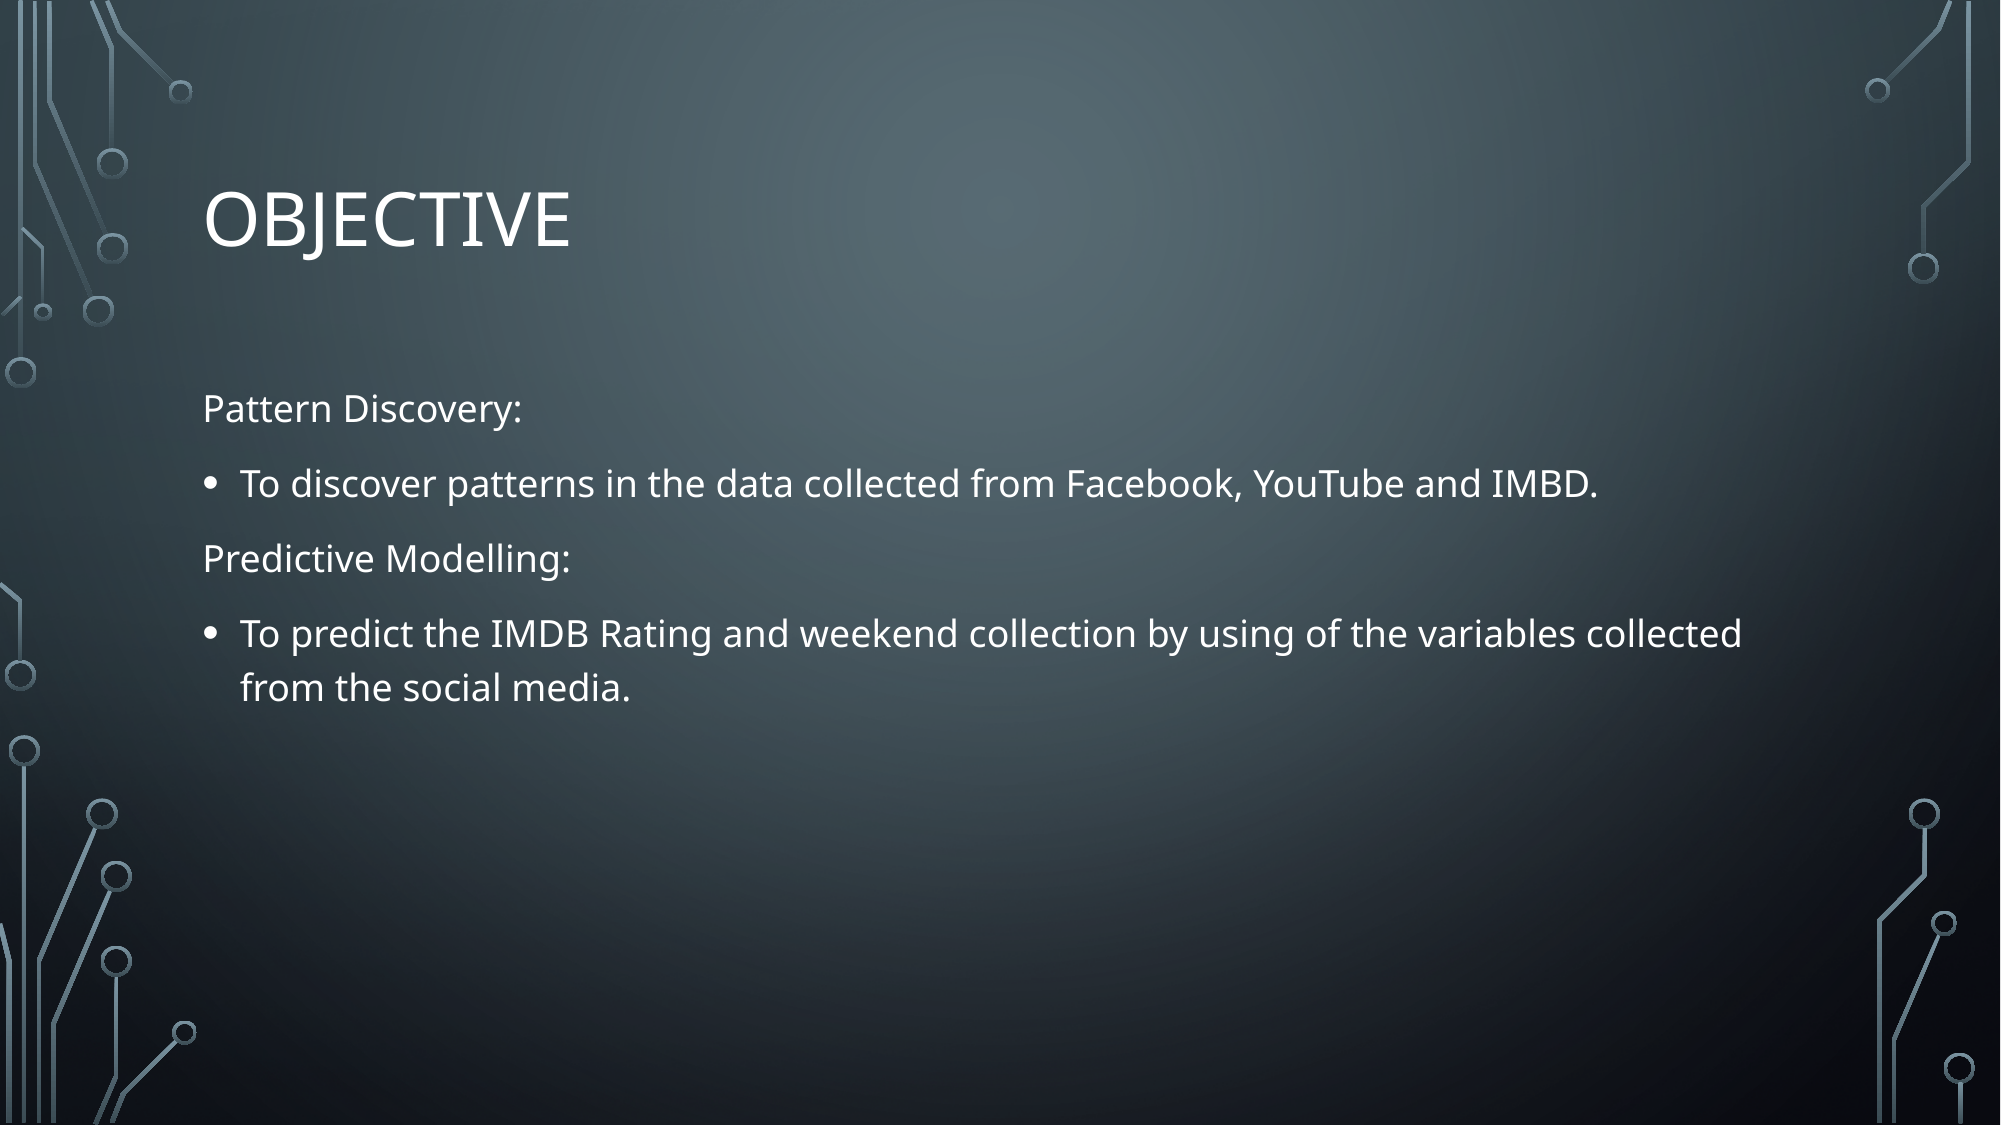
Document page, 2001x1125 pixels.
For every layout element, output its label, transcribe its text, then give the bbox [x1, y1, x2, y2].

title Objective [187, 101, 1813, 344]
list Pattern Discovery: To discover patterns in the data collected from Facebook, YouTube and IMBD. Predictive Modelling: To predict the IMDB Rating and weekend collection by using of the variables collected from the social media. [187, 369, 1813, 950]
